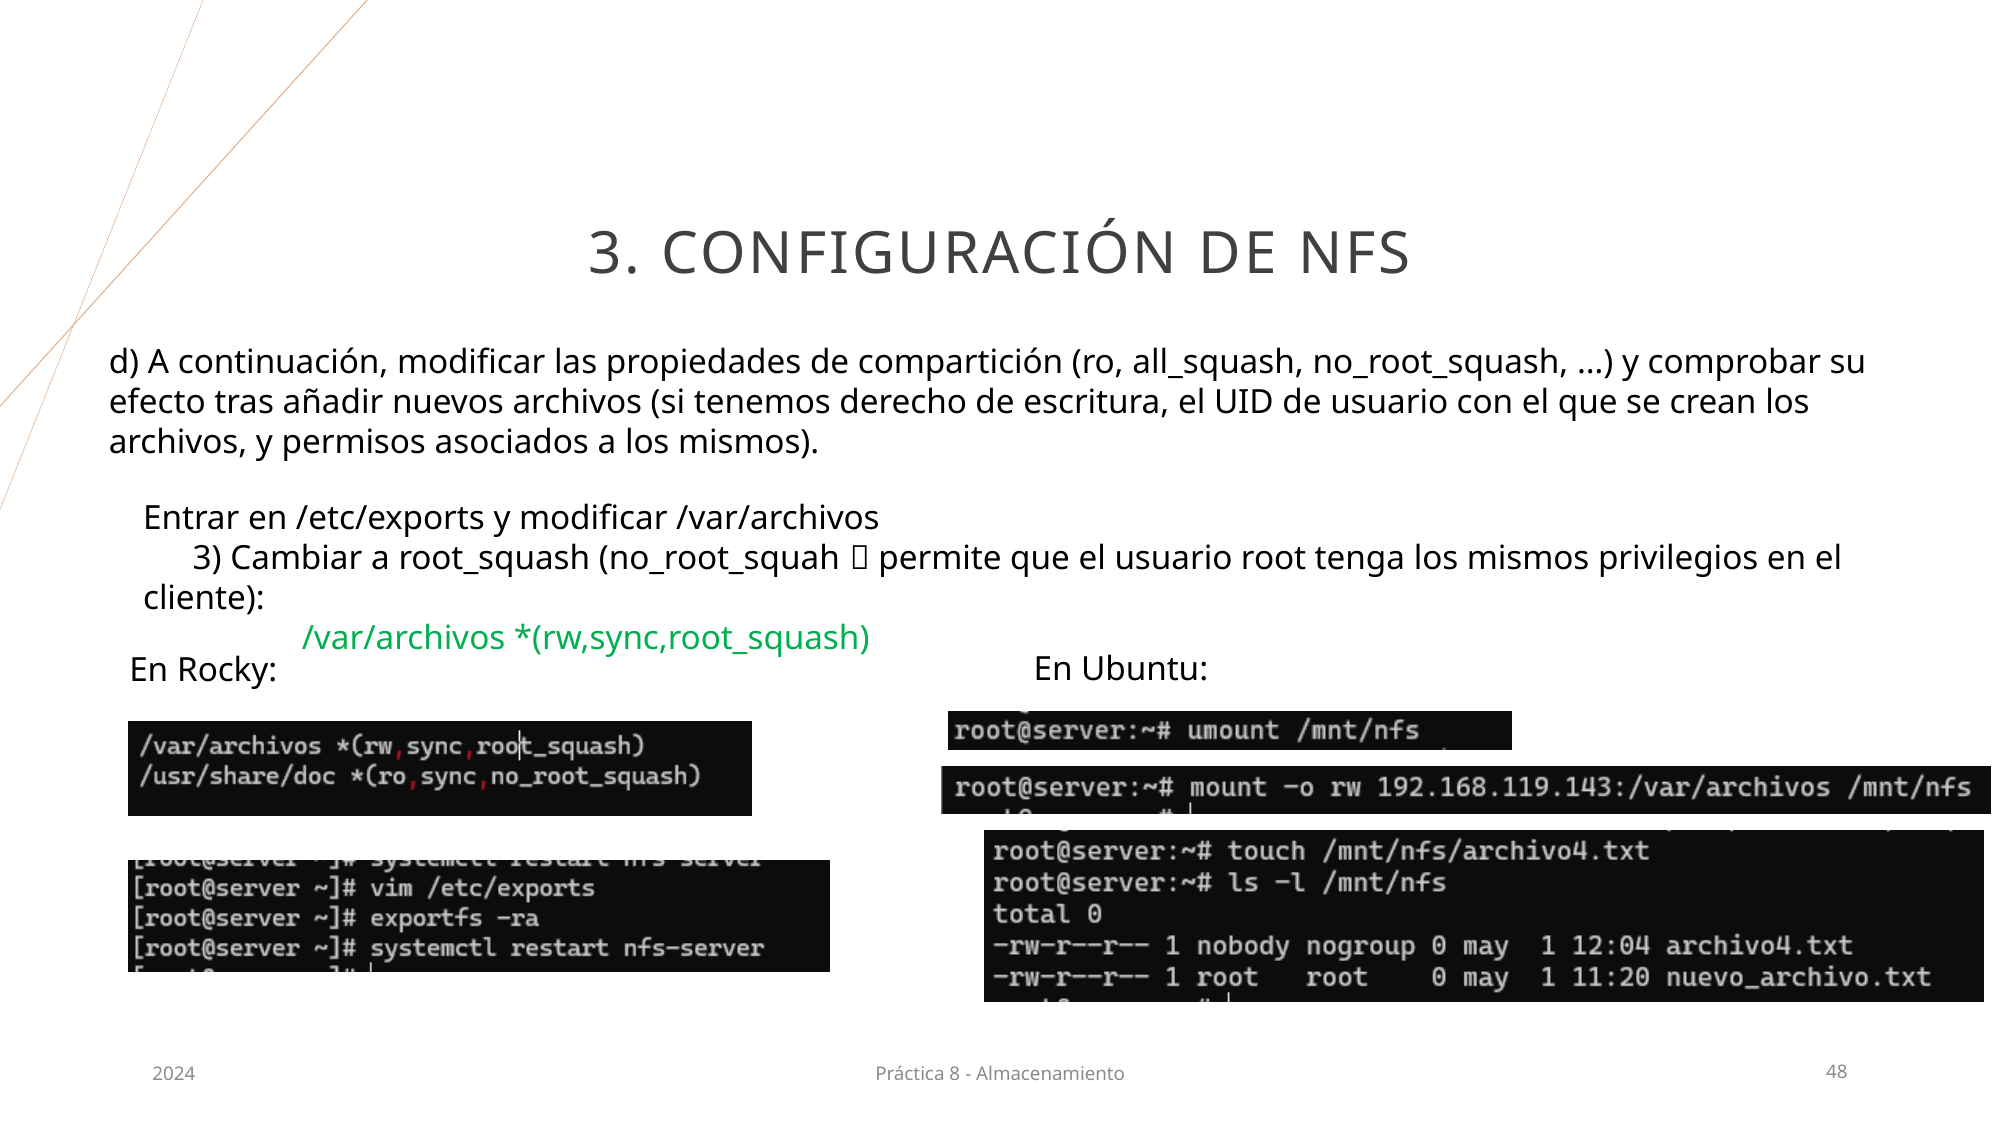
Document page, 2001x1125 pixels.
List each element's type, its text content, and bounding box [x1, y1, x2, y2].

footer Práctica 8 - Almacenamiento [662, 1042, 1338, 1103]
slide_number 48 [1412, 1042, 1863, 1103]
title 3. Configuración de nfs [309, 146, 1691, 332]
text_box Entrar en /etc/exports y modificar /var/archivos _ 3) Cambiar a root_squash (no_root_squah  permite que el usuario root tenga los mismos privilegios en el cliente): /var/archivos *(rw,sync,root_squash) [128, 488, 1938, 664]
picture [941, 766, 1991, 814]
text_box d) A continuación, modificar las propiedades de compartición (ro, all_squash, no_root_squash, …) y comprobar su efecto tras añadir nuevos archivos (si tenemos derecho de escritura, el UID de usuario con el que se crean los archivos, y permisos asociados a los mismos). [94, 332, 1957, 468]
slide_number 2024 [137, 1042, 588, 1103]
picture [128, 860, 830, 972]
picture [128, 721, 752, 816]
text_box En Rocky: [114, 640, 942, 696]
text_box En Ubuntu: [1018, 639, 1846, 695]
picture [984, 830, 1984, 1002]
picture [948, 711, 1512, 750]
